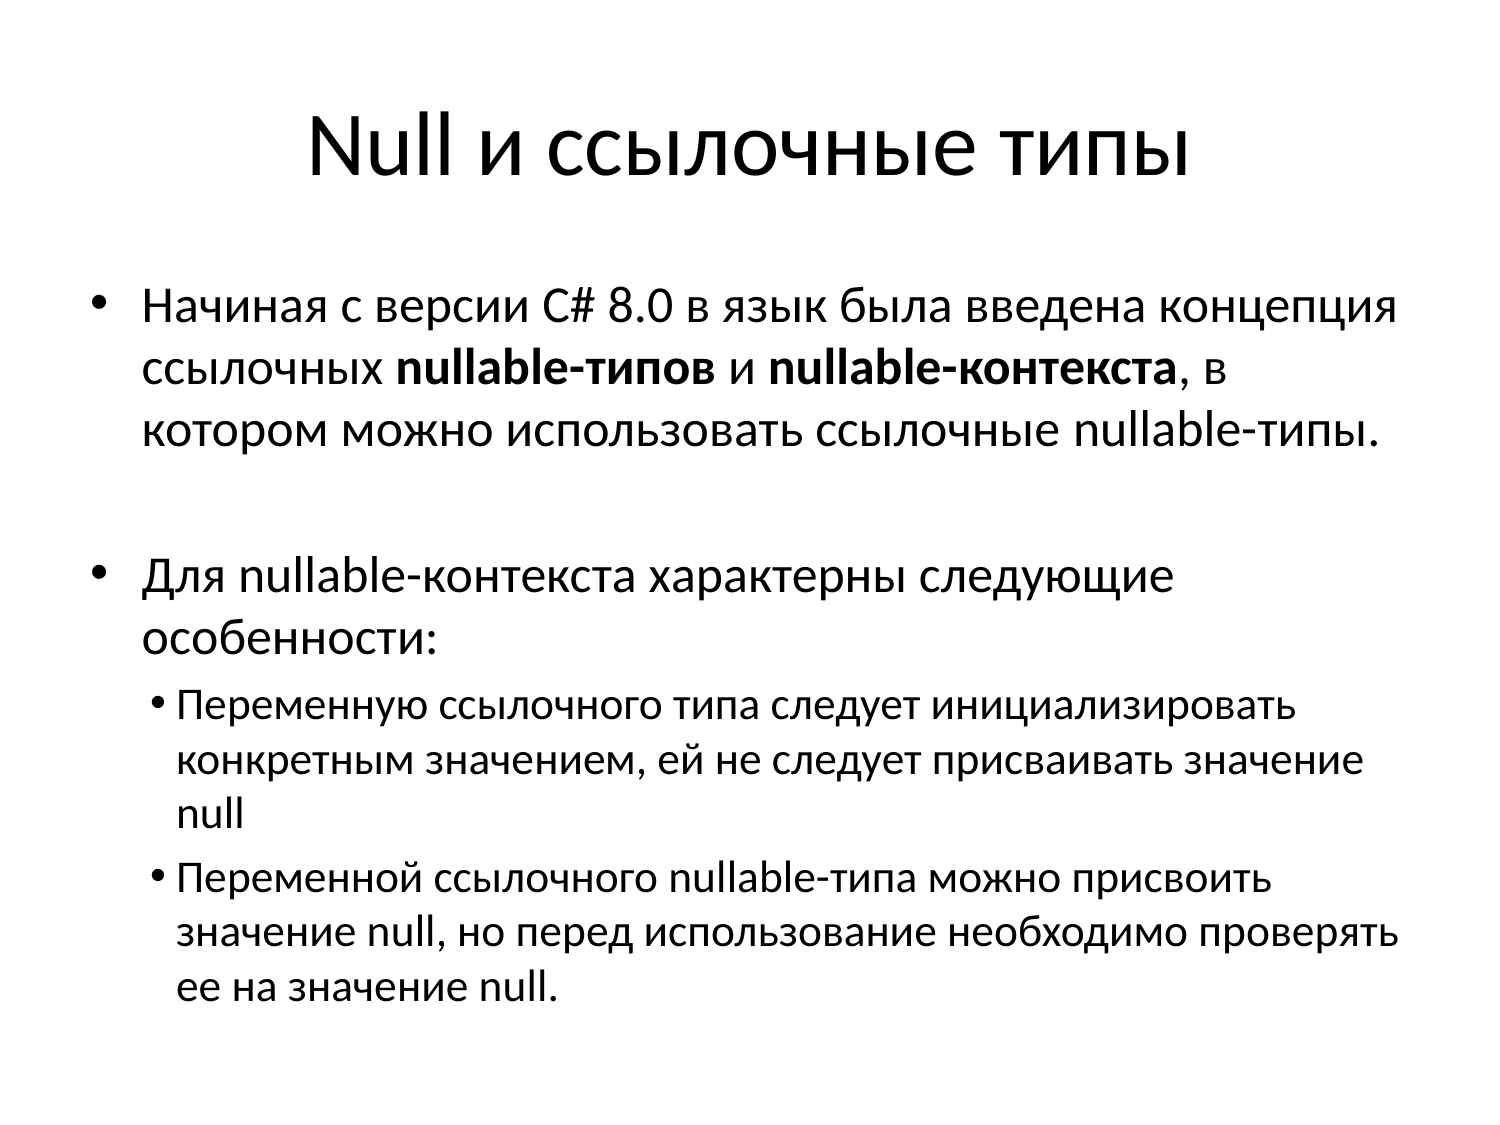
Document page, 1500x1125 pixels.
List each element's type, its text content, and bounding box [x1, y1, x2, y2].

title Null и ссылочные типы [75, 45, 1425, 233]
list Начиная с версии C# 8.0 в язык была введена концепция ссылочных nullable-типов и nullable-контекста, в котором можно использовать ссылочные nullable-типы. Для nullable-контекста характерны следующие особенности: Переменную ссылочного типа следует инициализировать конкретным значением, ей не следует присваивать значение null Переменной ссылочного nullable-типа можно присвоить значение null, но перед использование необходимо проверять ее на значение null. [75, 262, 1425, 1059]
